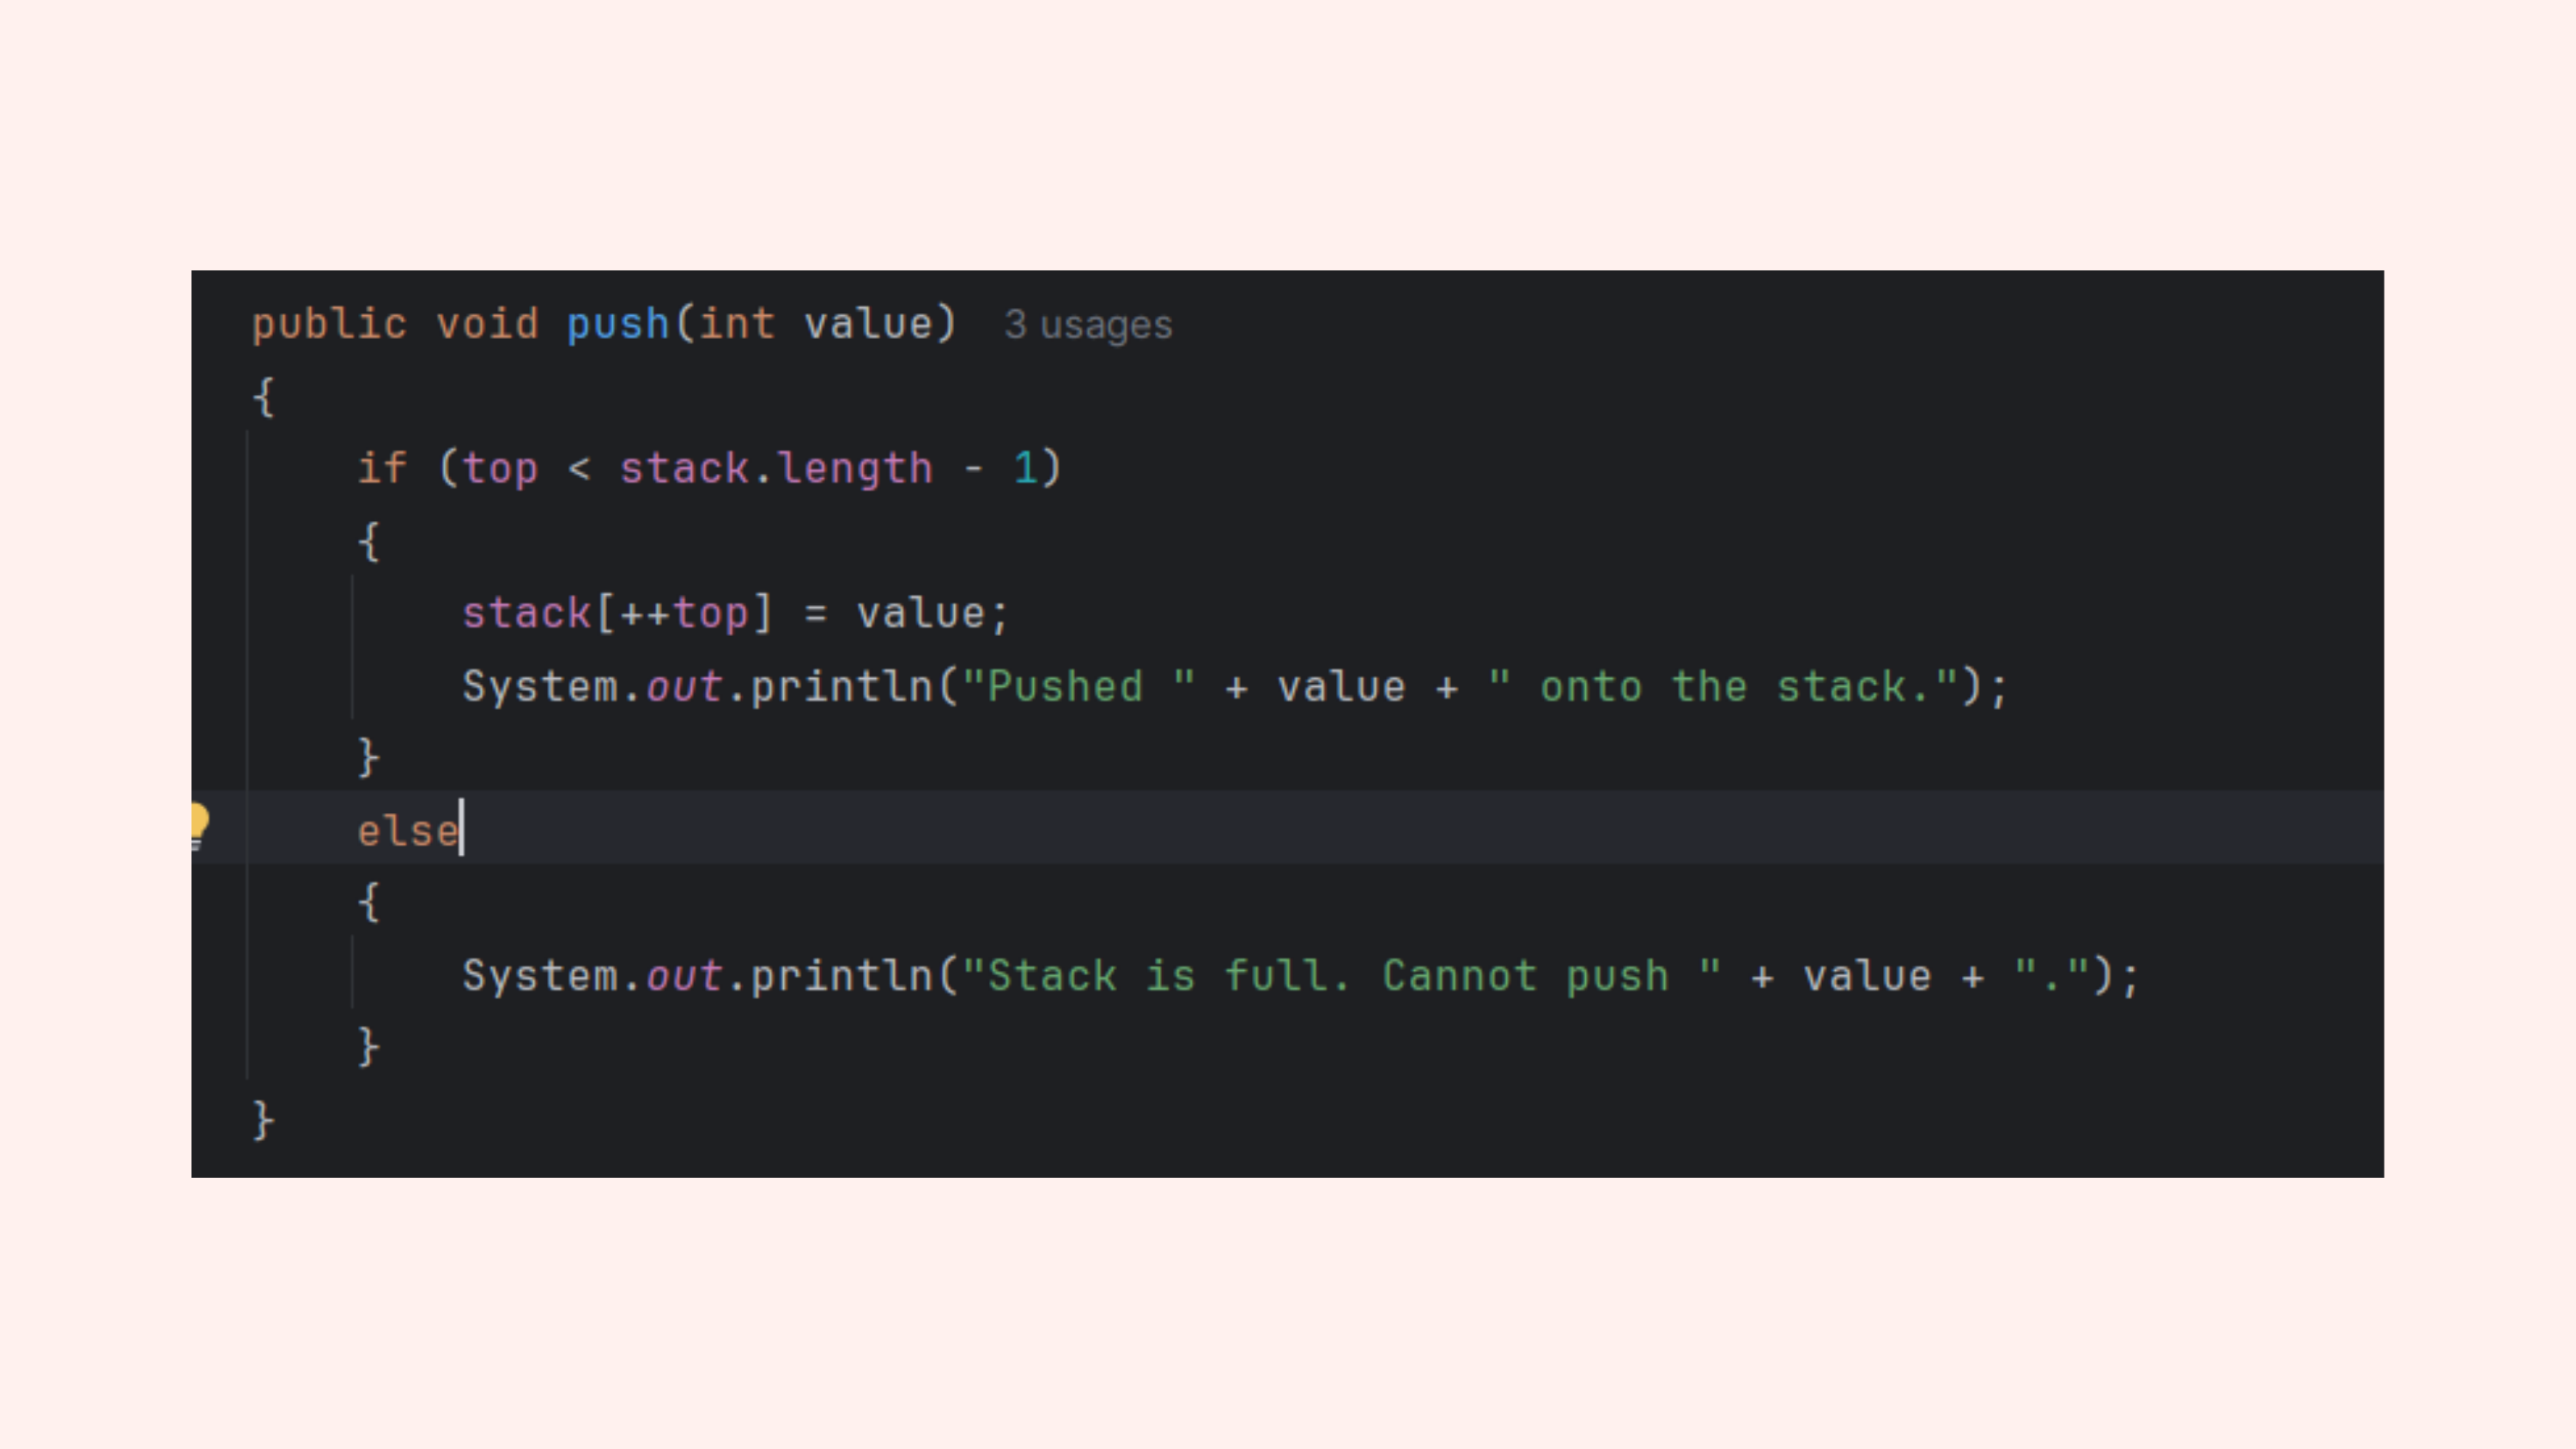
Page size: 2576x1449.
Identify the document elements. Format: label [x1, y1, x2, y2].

text_box [191, 270, 2385, 1178]
